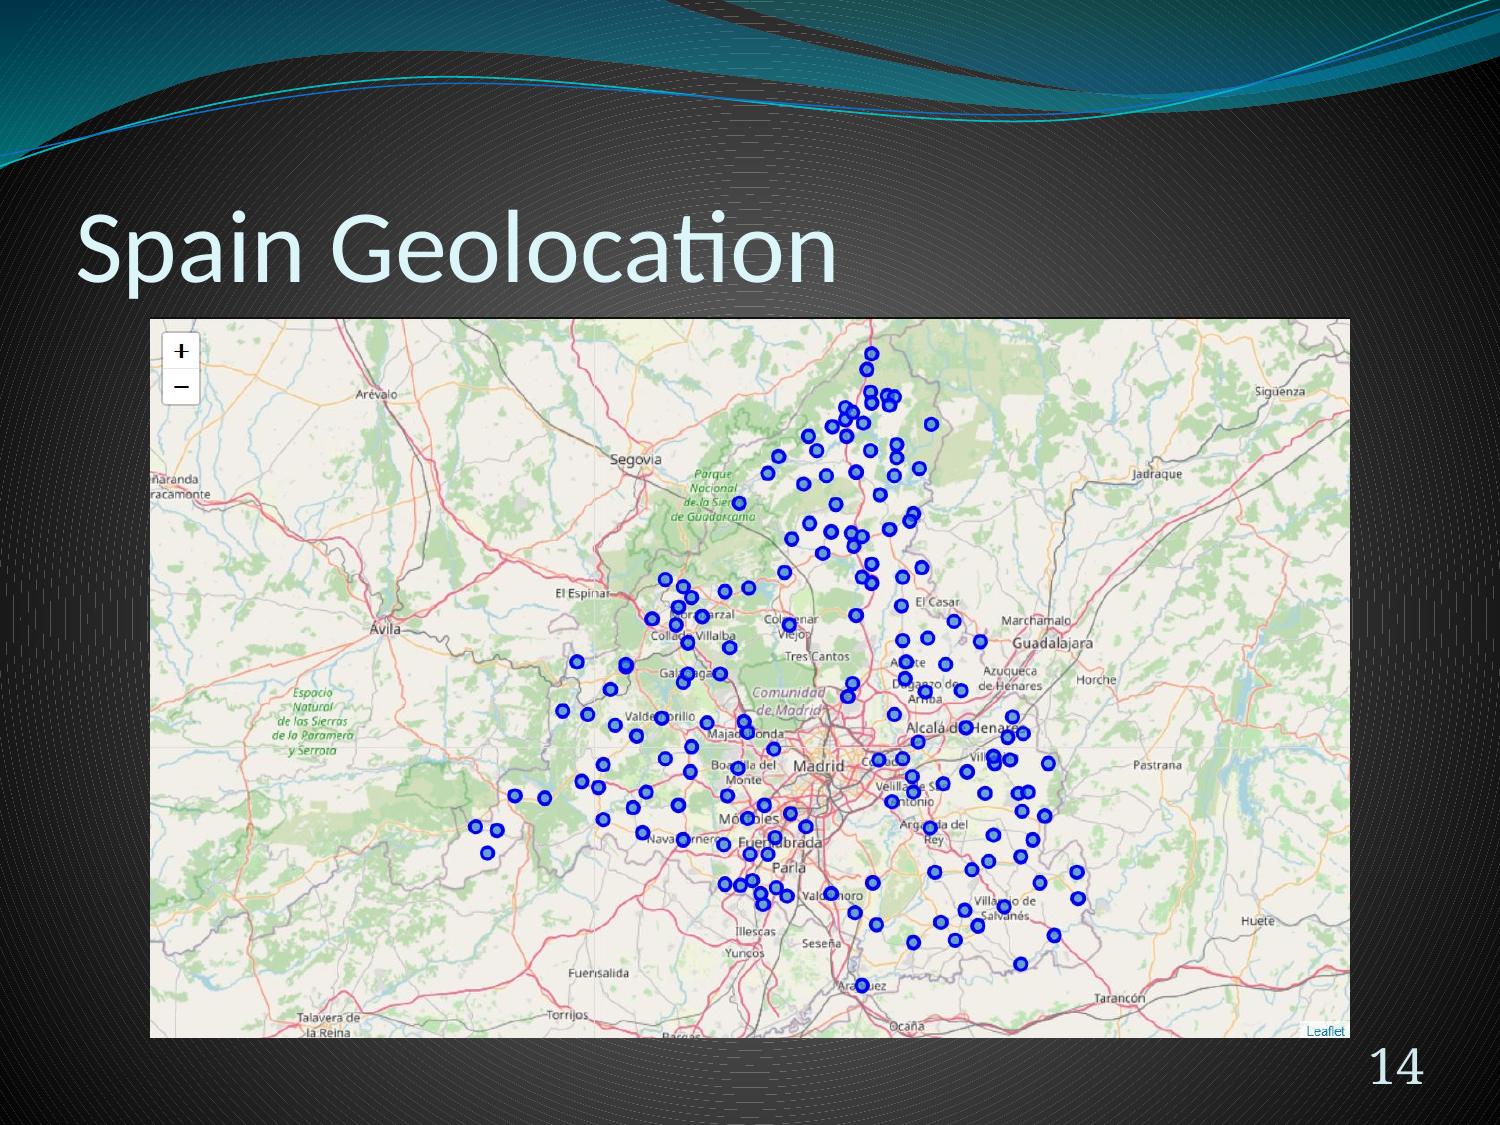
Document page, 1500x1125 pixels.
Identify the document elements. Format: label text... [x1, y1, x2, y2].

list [149, 317, 1350, 1038]
title Spain Geolocation [75, 115, 1425, 303]
slide_number 14 [1299, 1042, 1425, 1103]
